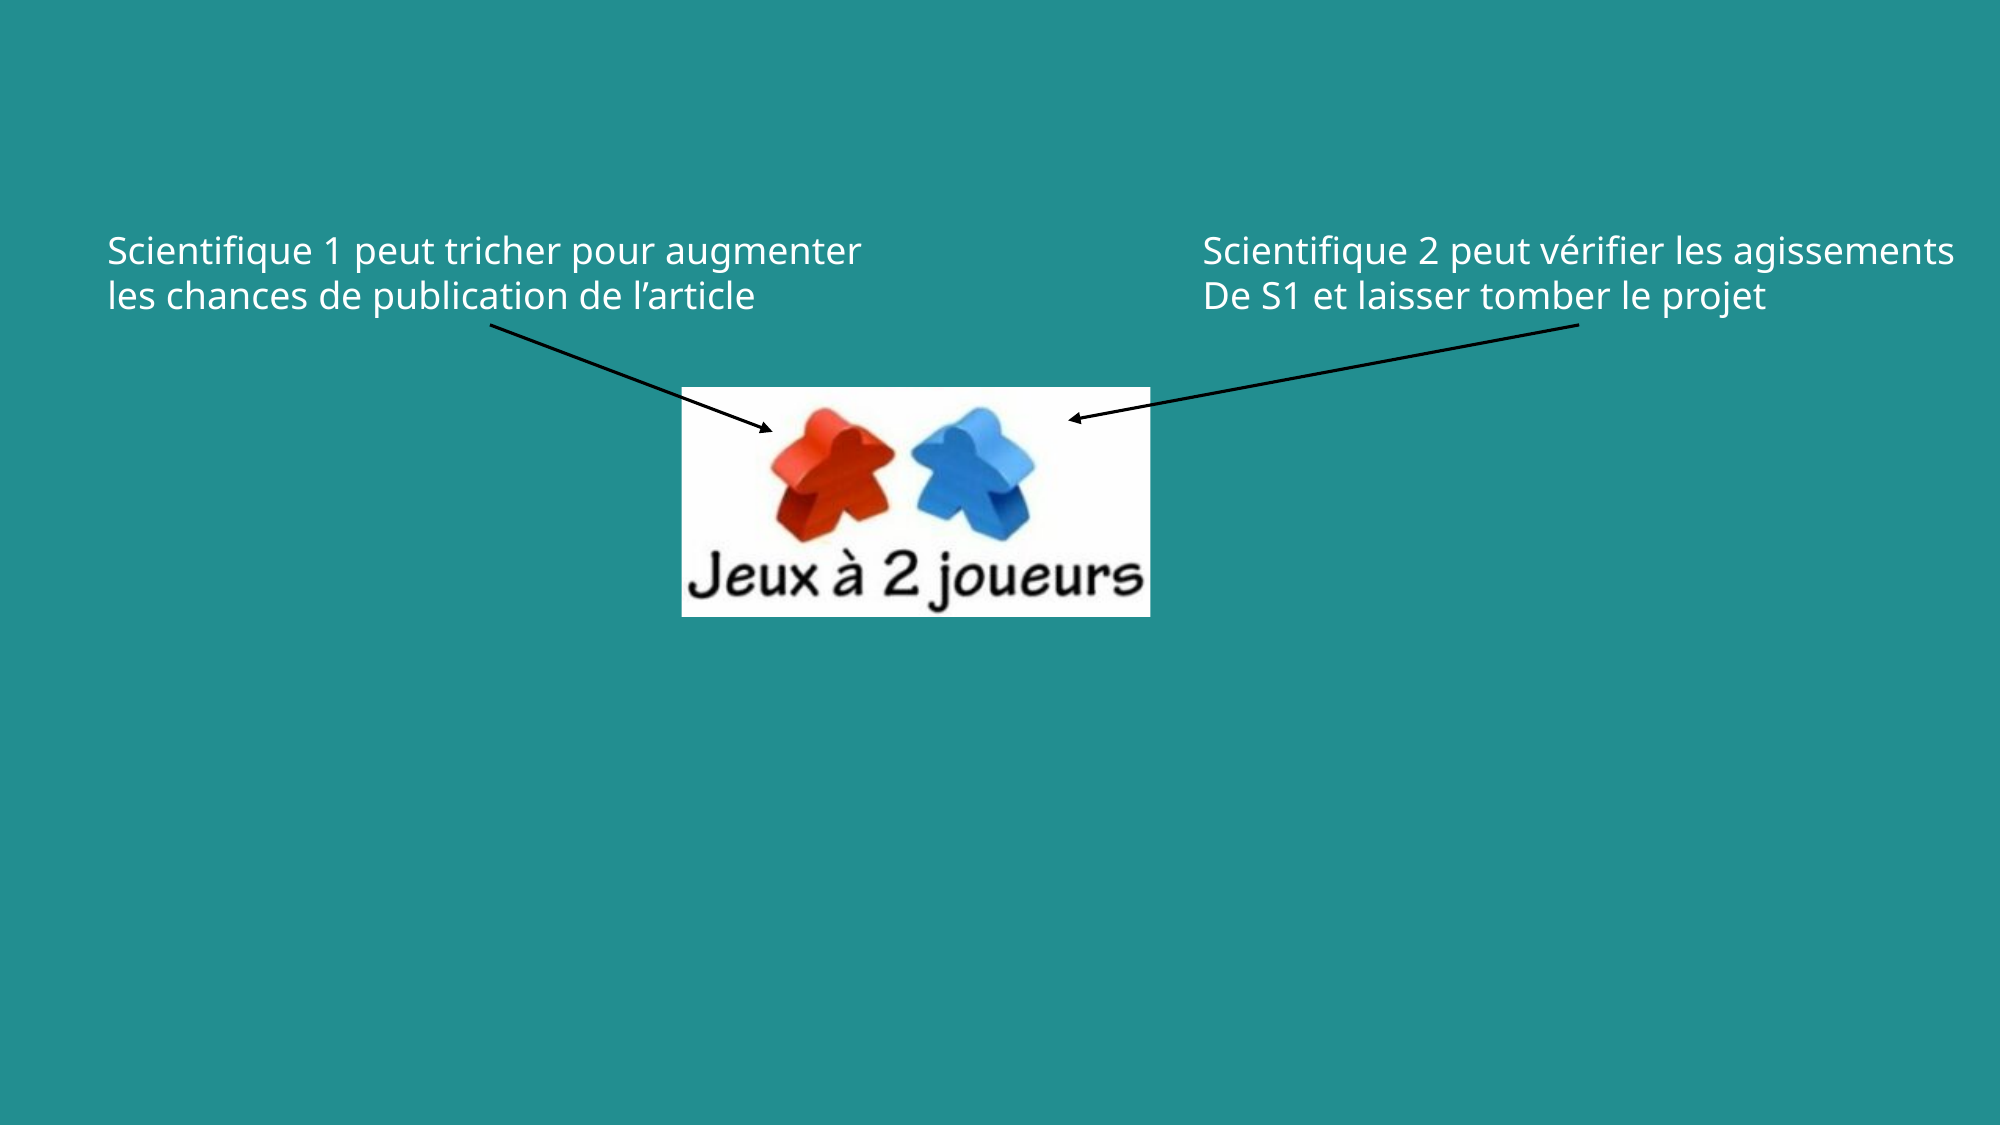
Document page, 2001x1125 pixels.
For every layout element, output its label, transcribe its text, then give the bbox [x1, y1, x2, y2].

text_box Scientifique 1 peut tricher pour augmenter les chances de publication de l’article [92, 220, 888, 325]
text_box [1067, 325, 1580, 421]
text_box Scientifique 2 peut vérifier les agissements De S1 et laisser tomber le projet [1187, 220, 1971, 325]
picture [681, 386, 1151, 618]
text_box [489, 325, 774, 433]
